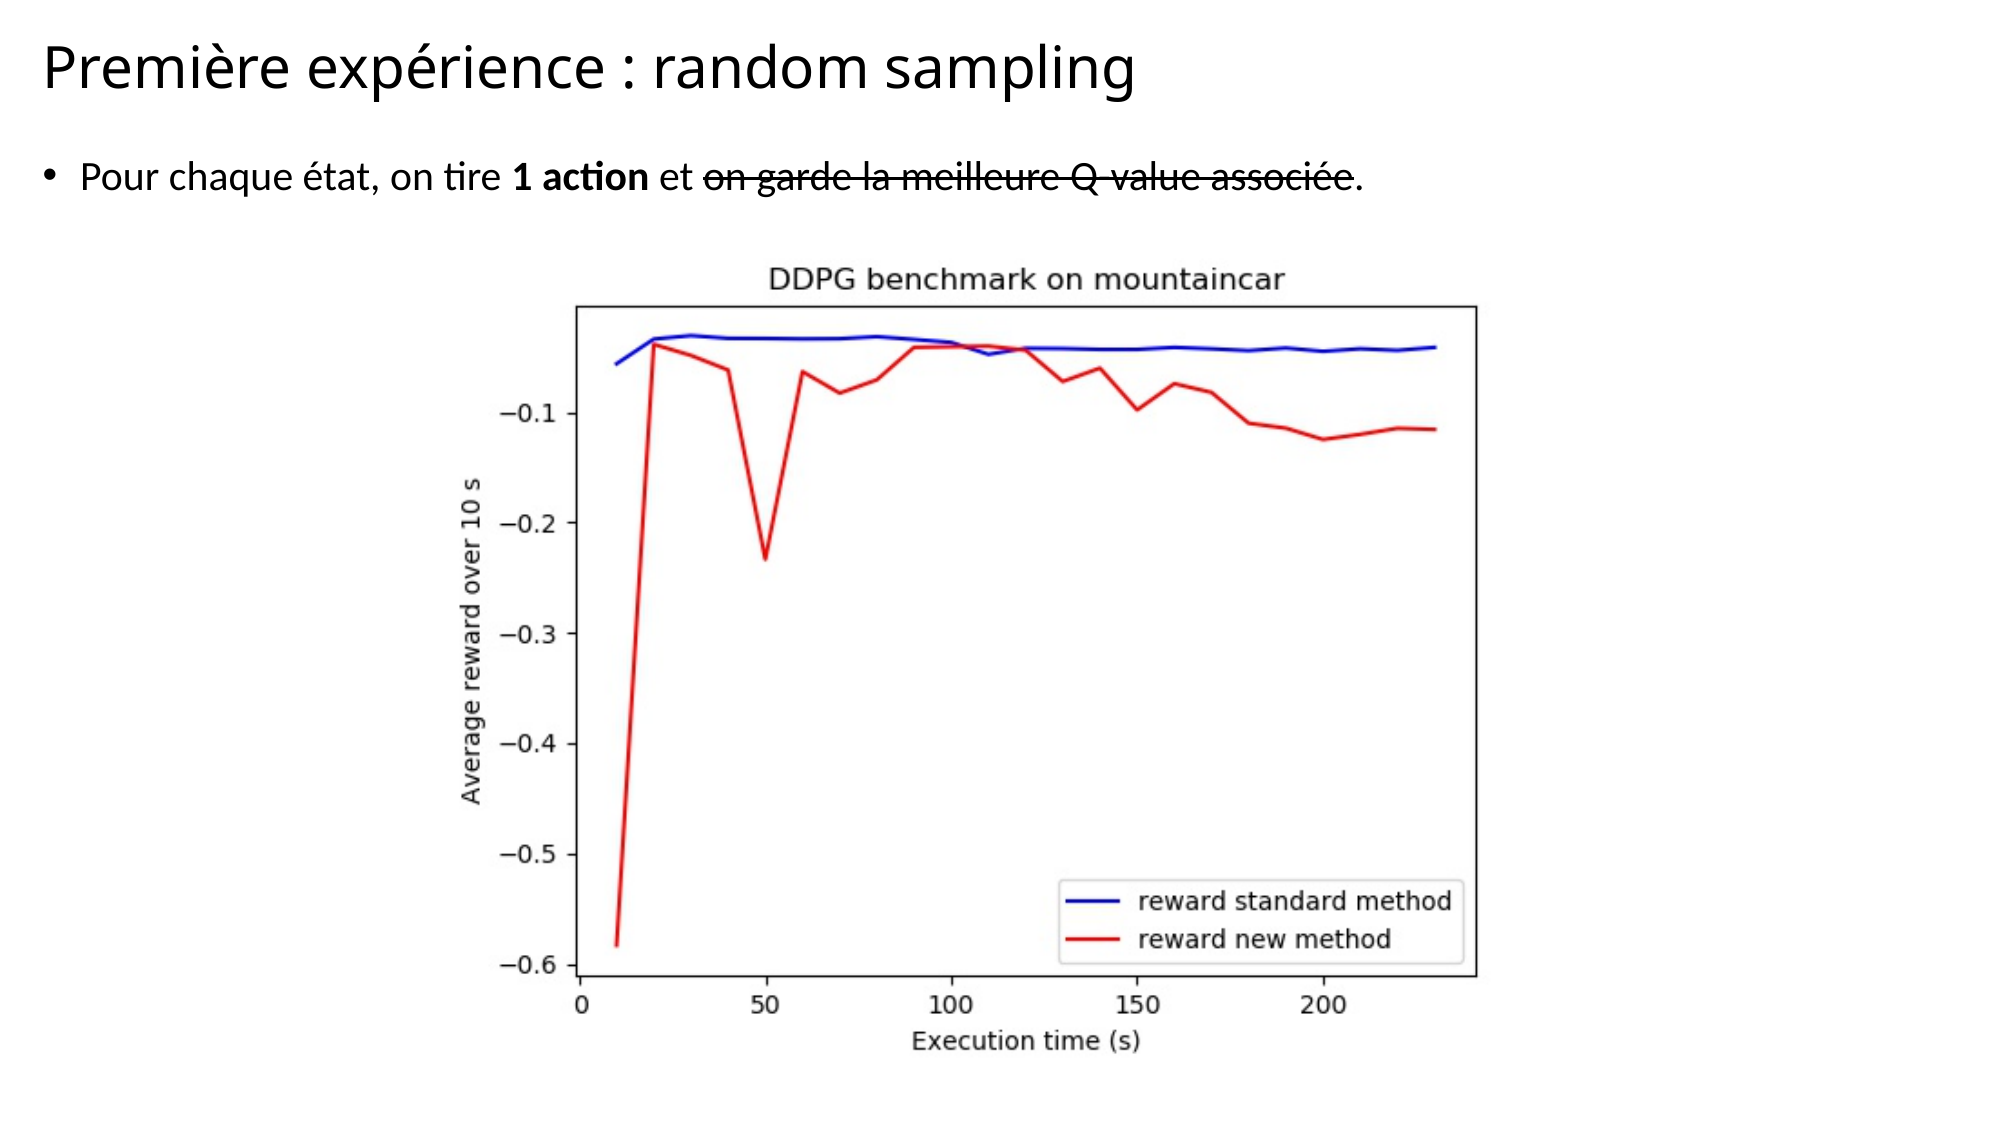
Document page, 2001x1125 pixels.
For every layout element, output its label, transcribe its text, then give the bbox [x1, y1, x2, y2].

title Première expérience : random sampling [27, 22, 1683, 118]
picture [431, 201, 1592, 1072]
list Pour chaque état, on tire 1 action et on garde la meilleure Q-value associée. [27, 146, 1753, 861]
